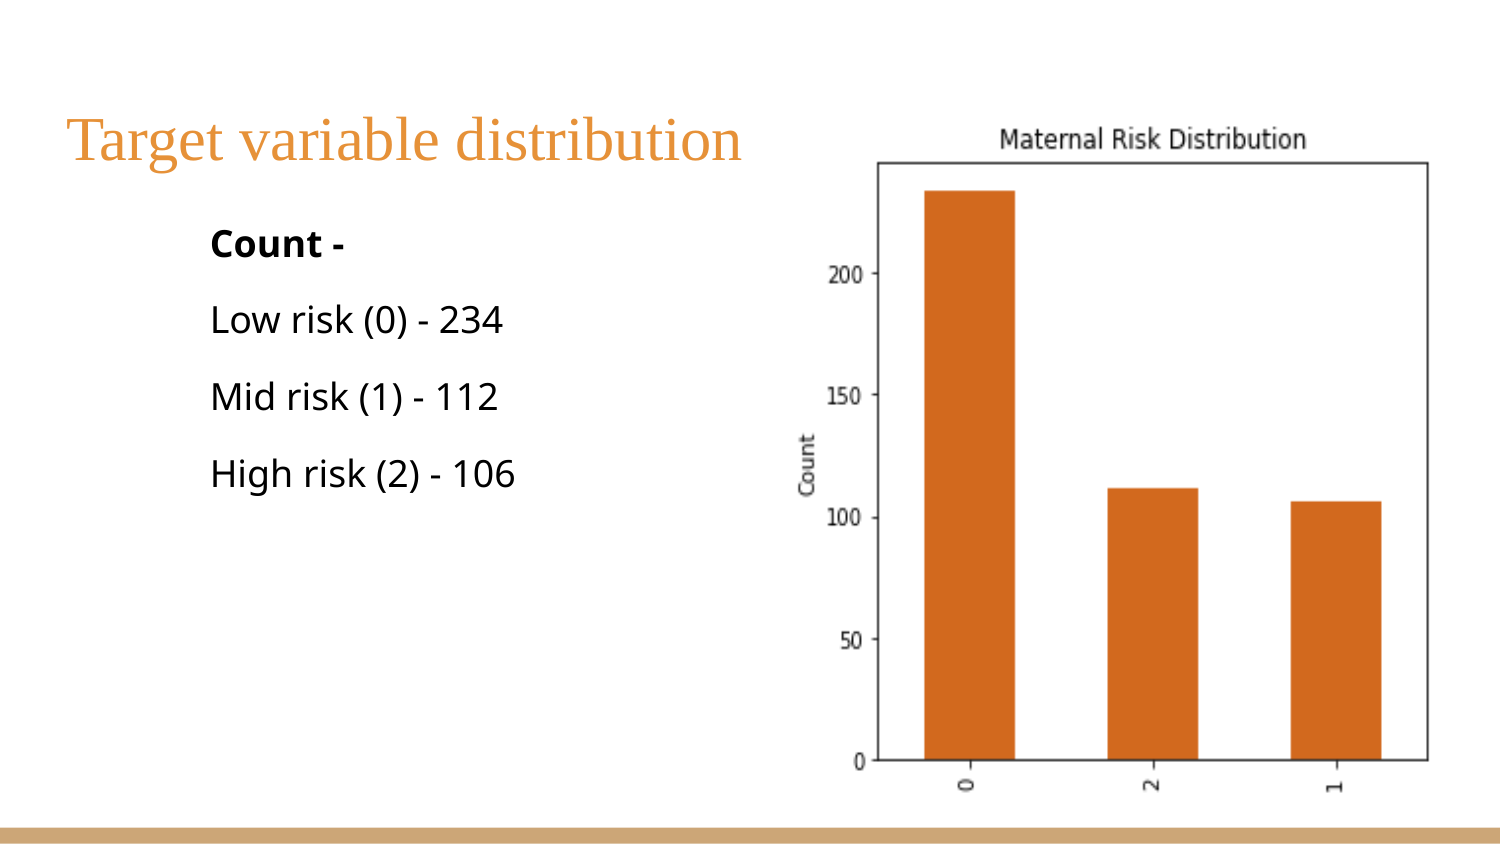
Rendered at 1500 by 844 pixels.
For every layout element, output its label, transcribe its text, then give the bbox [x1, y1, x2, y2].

list Count - Low risk (0) - 234 Mid risk (1) - 112 High risk (2) - 106 [194, 198, 765, 749]
picture [785, 112, 1441, 806]
title Target variable distribution [51, 51, 1449, 189]
